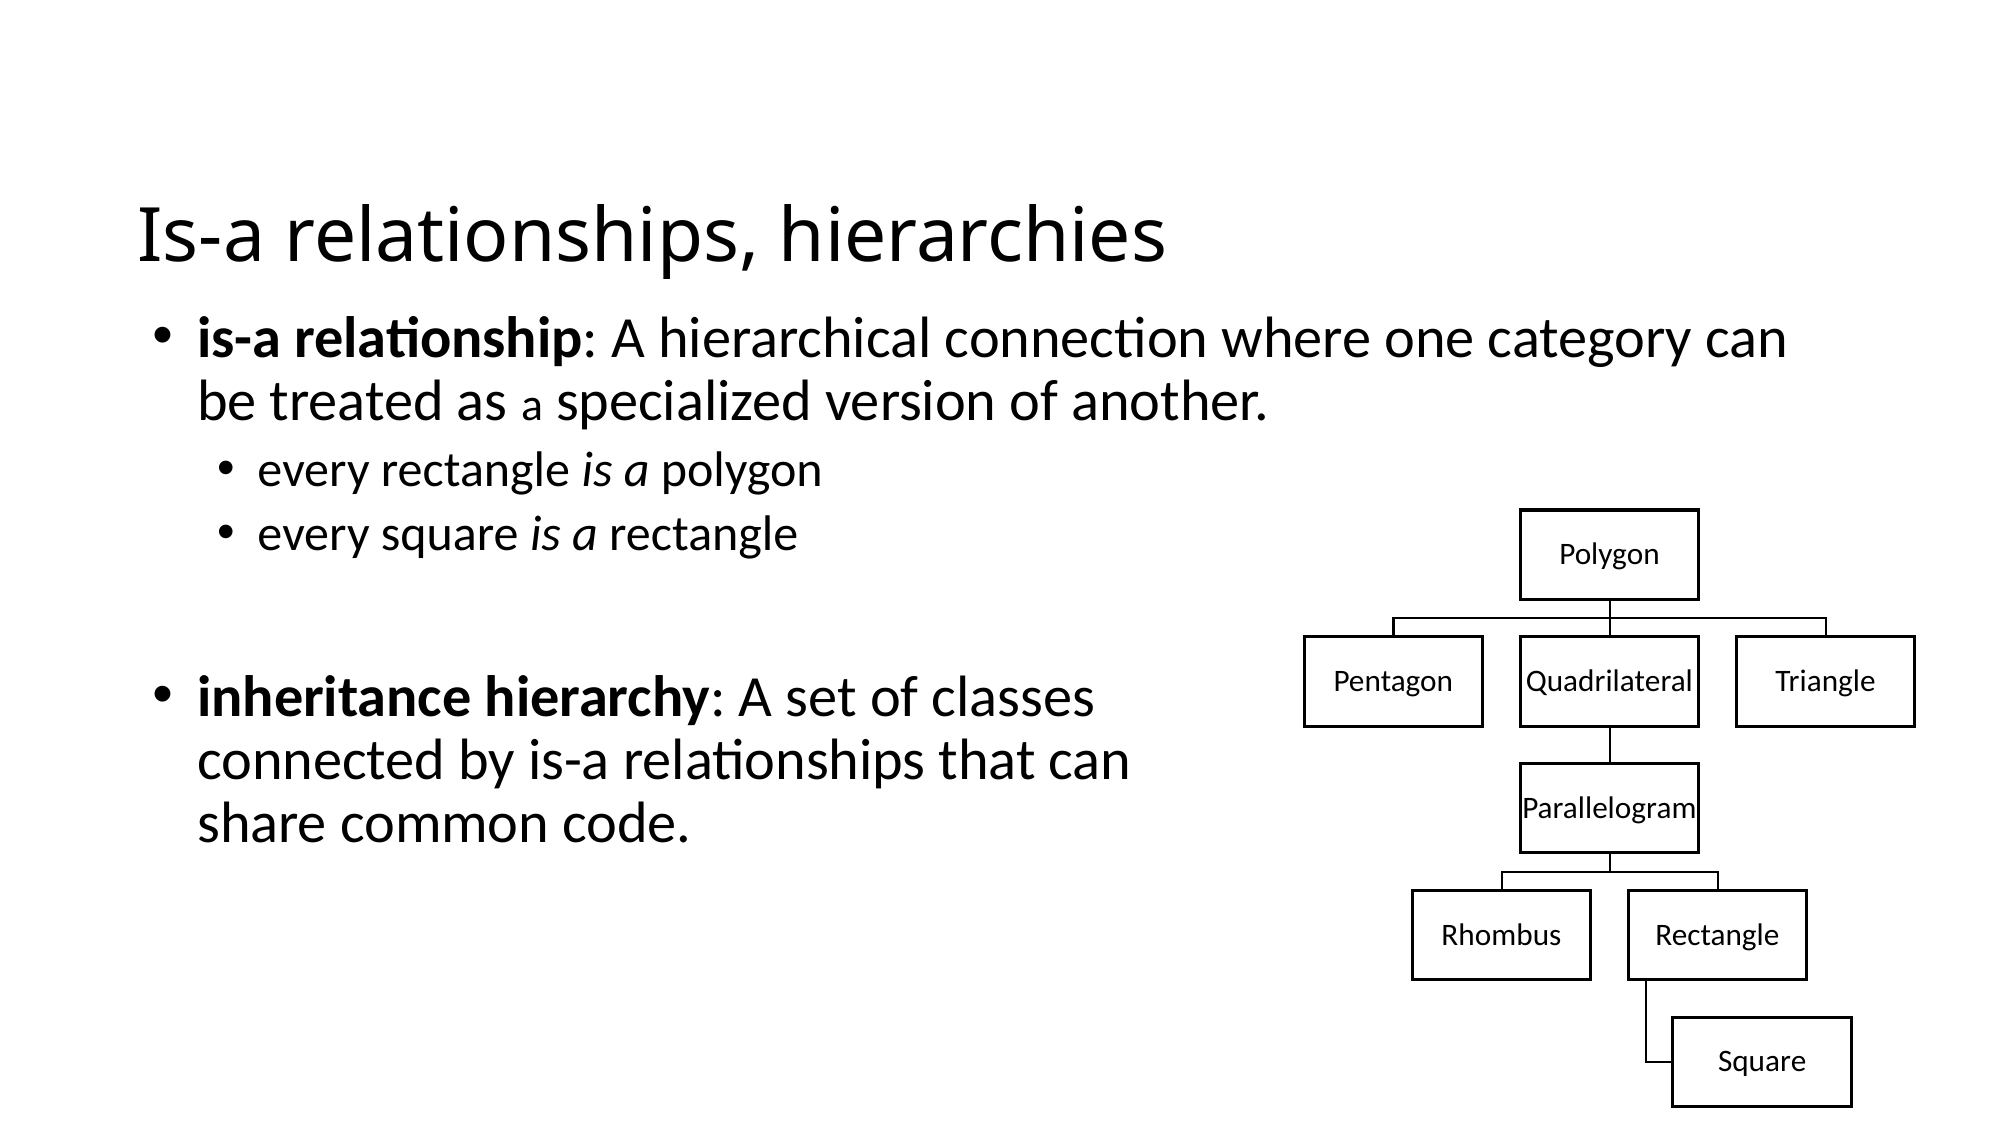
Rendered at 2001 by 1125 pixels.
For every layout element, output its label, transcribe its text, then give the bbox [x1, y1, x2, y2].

title Is-a relationships, hierarchies [137, 59, 1863, 278]
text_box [1182, 509, 2000, 1107]
list is-a relationship: A hierarchical connection where one category can be treated as a specialized version of another. every rectangle is a polygon every square is a rectangle inheritance hierarchy: A set of classes connected by is-a relationships that can share common code. [137, 299, 1863, 1014]
